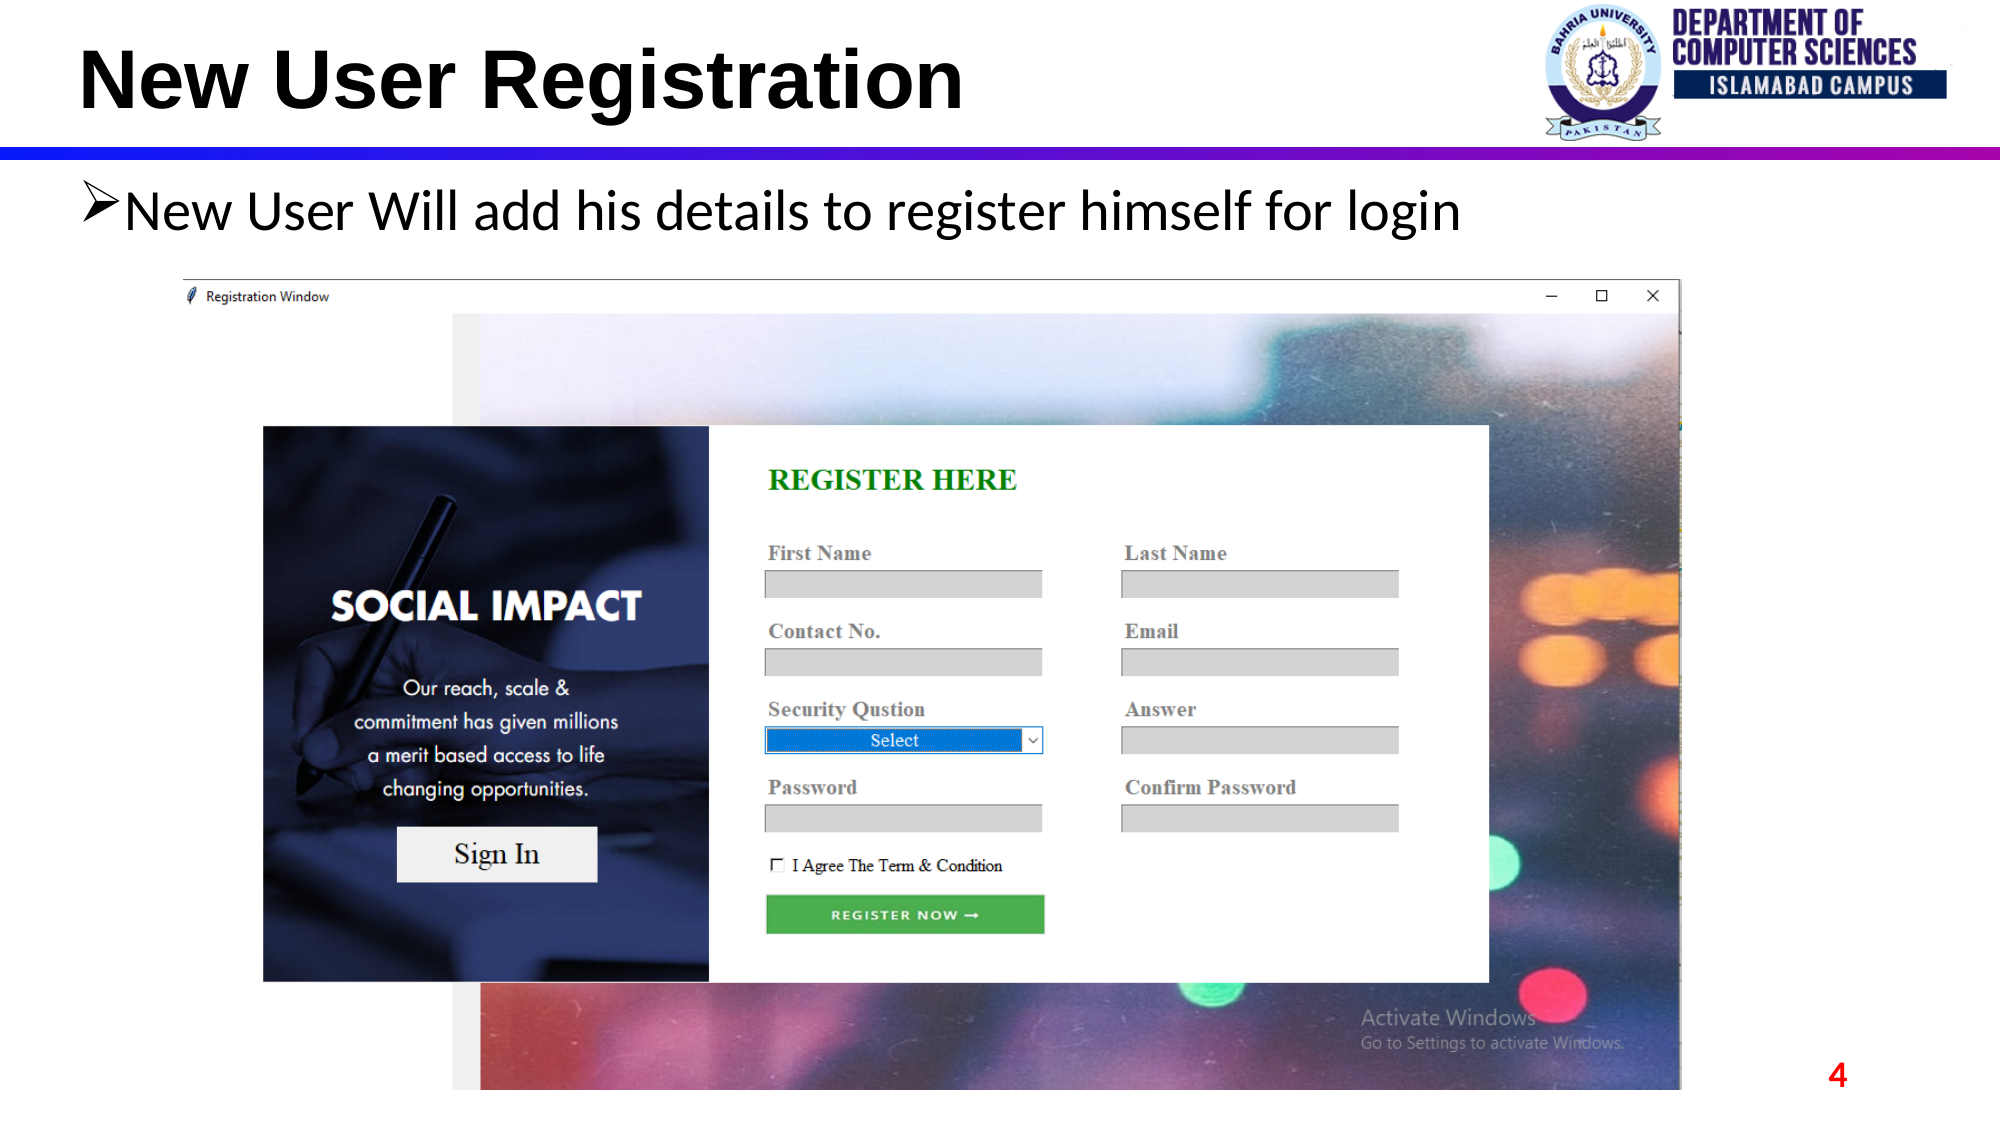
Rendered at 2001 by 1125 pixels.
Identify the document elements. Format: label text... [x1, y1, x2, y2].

picture [183, 279, 1682, 1090]
title New User Registration [63, 29, 1058, 134]
picture [1543, 4, 2000, 141]
slide_number 4 [1412, 1042, 1863, 1103]
text_box [0, 147, 2000, 160]
list New User Will add his details to register himself for login [63, 173, 1585, 1025]
